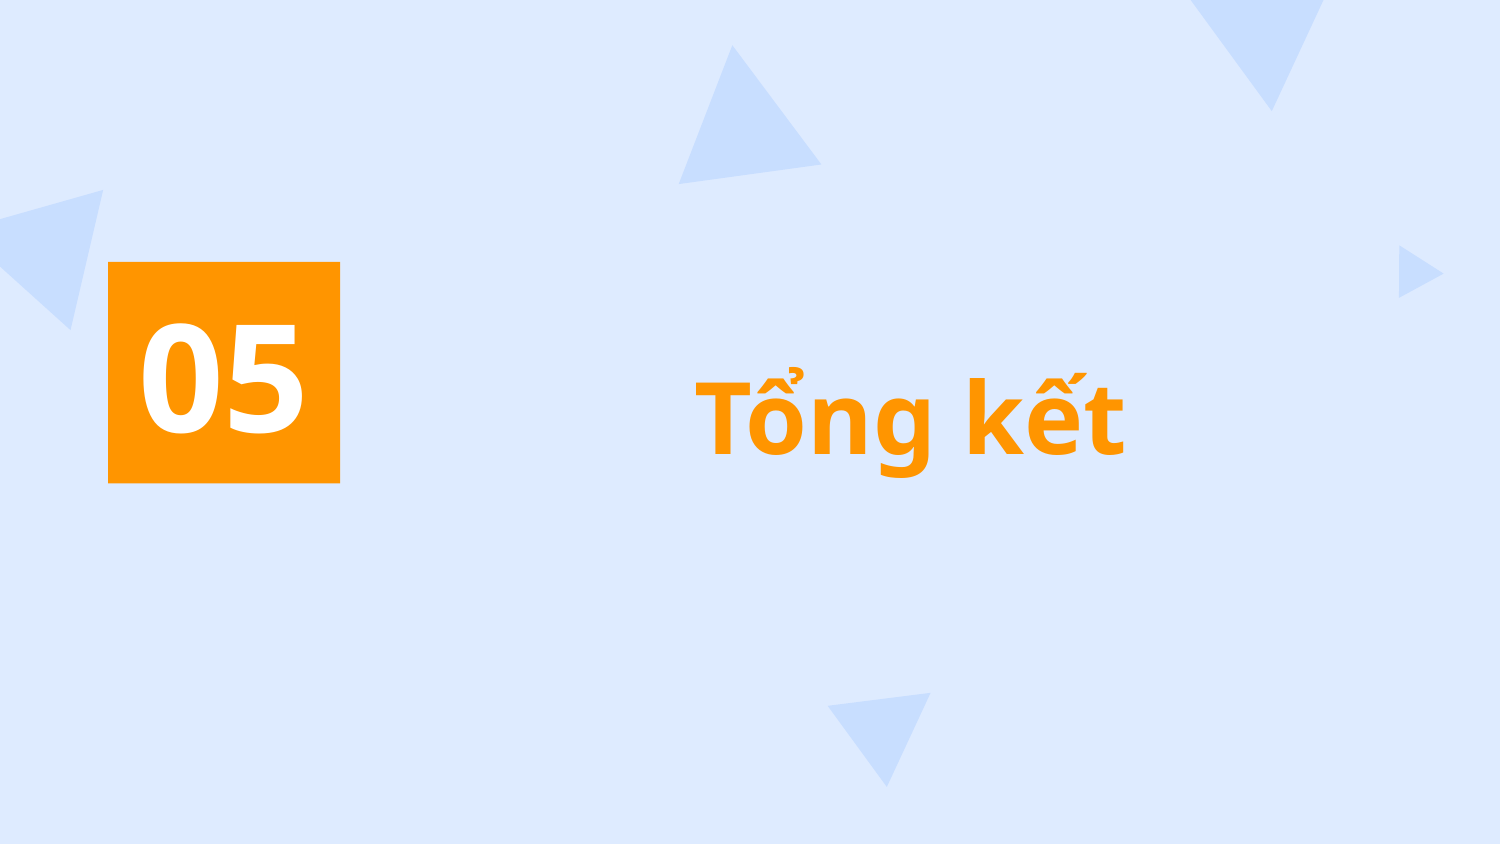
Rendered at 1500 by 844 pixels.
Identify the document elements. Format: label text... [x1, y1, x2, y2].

title 05 [108, 261, 341, 484]
title Tổng kết [374, 345, 1447, 484]
